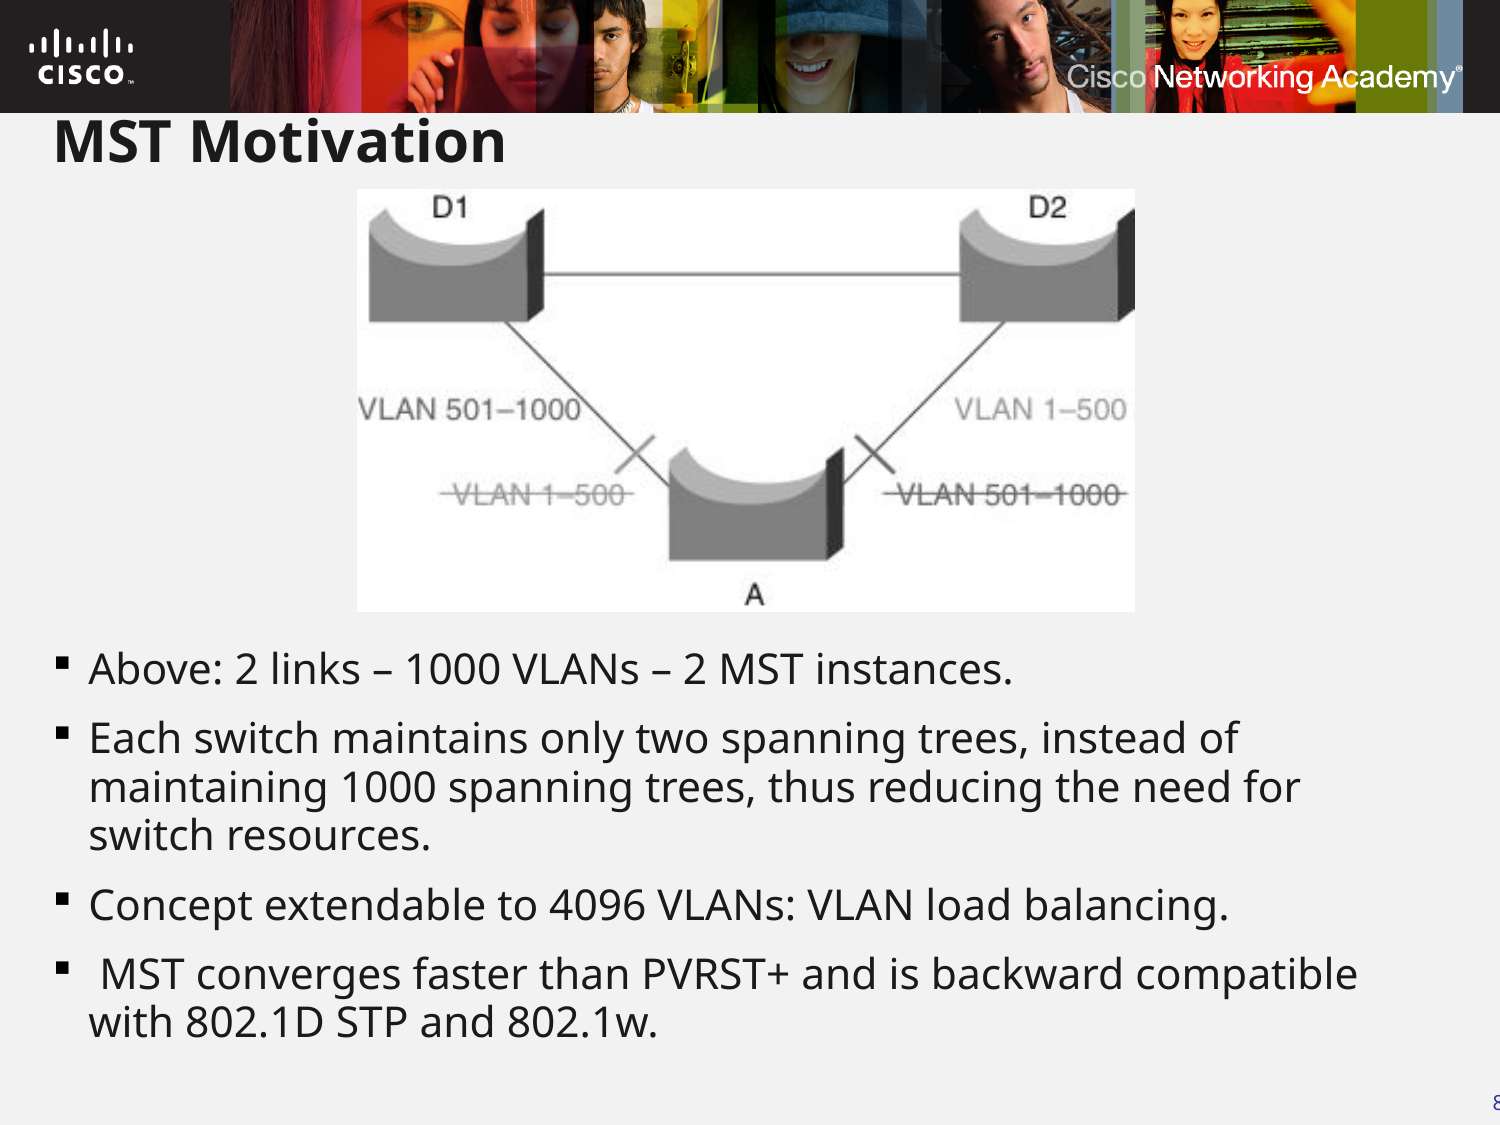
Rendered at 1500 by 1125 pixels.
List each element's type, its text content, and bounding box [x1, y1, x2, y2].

title MST Motivation [45, 59, 1444, 182]
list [356, 188, 1135, 613]
picture [0, 0, 1500, 113]
list Above: 2 links – 1000 VLANs – 2 MST instances. Each switch maintains only two spanning trees, instead of maintaining 1000 spanning trees, thus reducing the need for switch resources. Concept extendable to 4096 VLANs: VLAN load balancing. MST converges faster than PVRST+ and is backward compatible with 802.1D STP and 802.1w. [45, 639, 1444, 1054]
